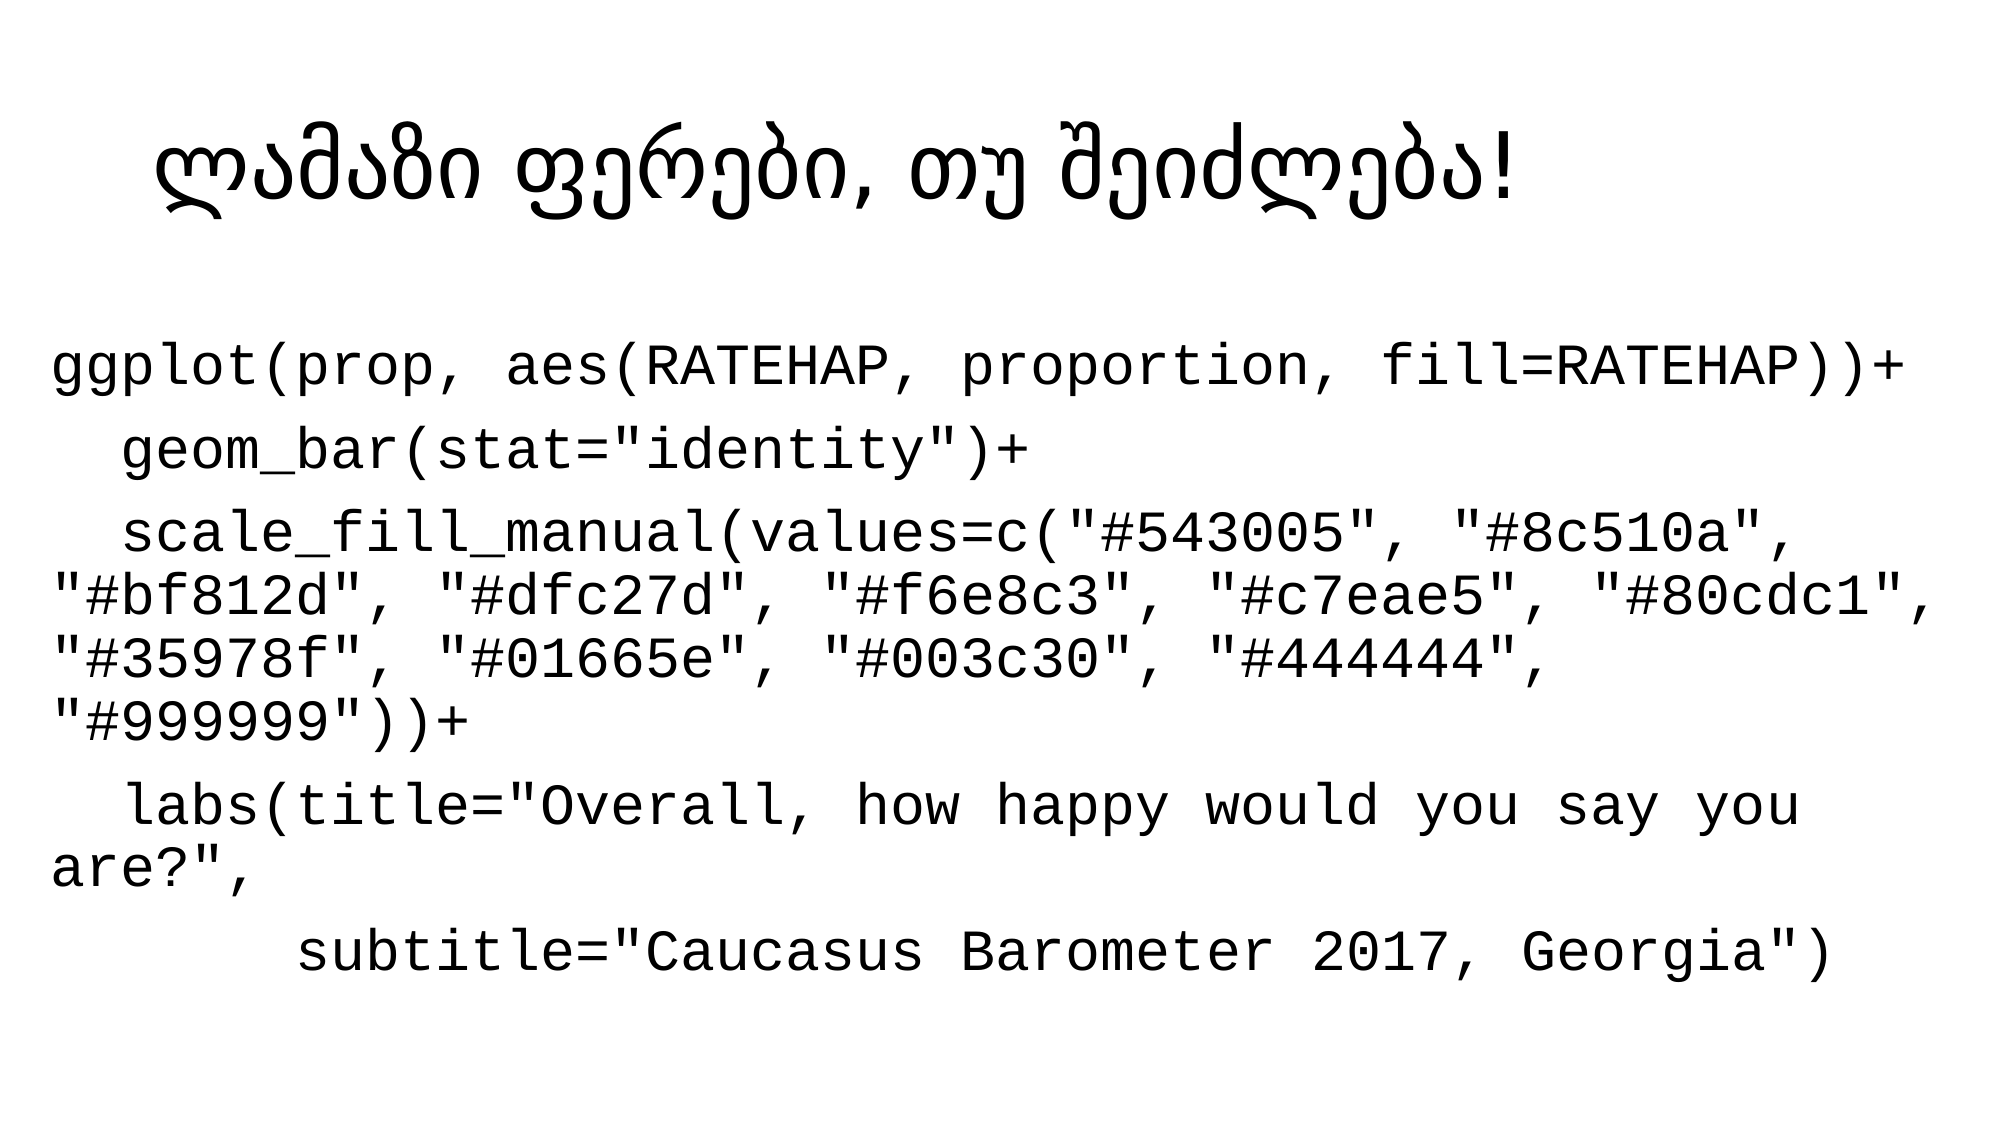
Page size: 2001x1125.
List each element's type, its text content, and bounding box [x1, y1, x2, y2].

title ლამაზი ფერები, თუ შეიძლება! [137, 59, 1863, 278]
list ggplot(prop, aes(RATEHAP, proportion, fill=RATEHAP))+ geom_bar(stat="identity")+ scale_fill_manual(values=c("#543005", "#8c510a", "#bf812d", "#dfc27d", "#f6e8c3", "#c7eae5", "#80cdc1", "#35978f", "#01665e", "#003c30", "#444444", "#999999"))+ labs(title="Overall, how happy would you say you are?", subtitle="Caucasus Barometer 2017, Georgia") [35, 326, 1974, 1066]
